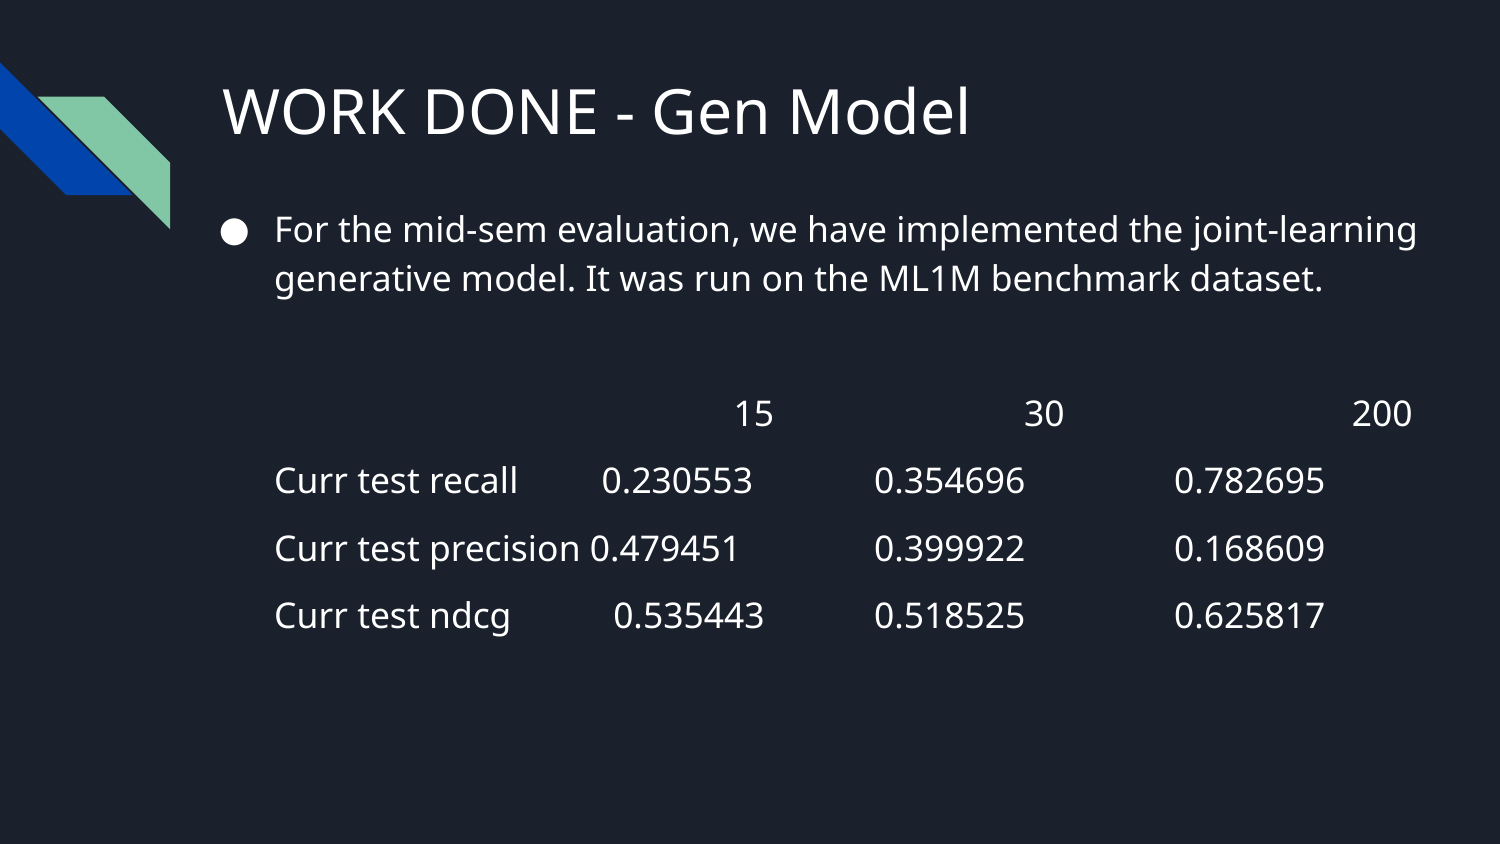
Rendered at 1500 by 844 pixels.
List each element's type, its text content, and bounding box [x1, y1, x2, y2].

title WORK DONE - Gen Model [207, 52, 1363, 185]
list For the mid-sem evaluation, we have implemented the joint-learning generative model. It was run on the ML1M benchmark dataset. 15 30 200 Curr test recall 0.230553 0.354696 0.782695 Curr test precision 0.479451 0.399922 0.168609 Curr test ndcg 0.535443 0.518525 0.625817 [184, 185, 1468, 844]
